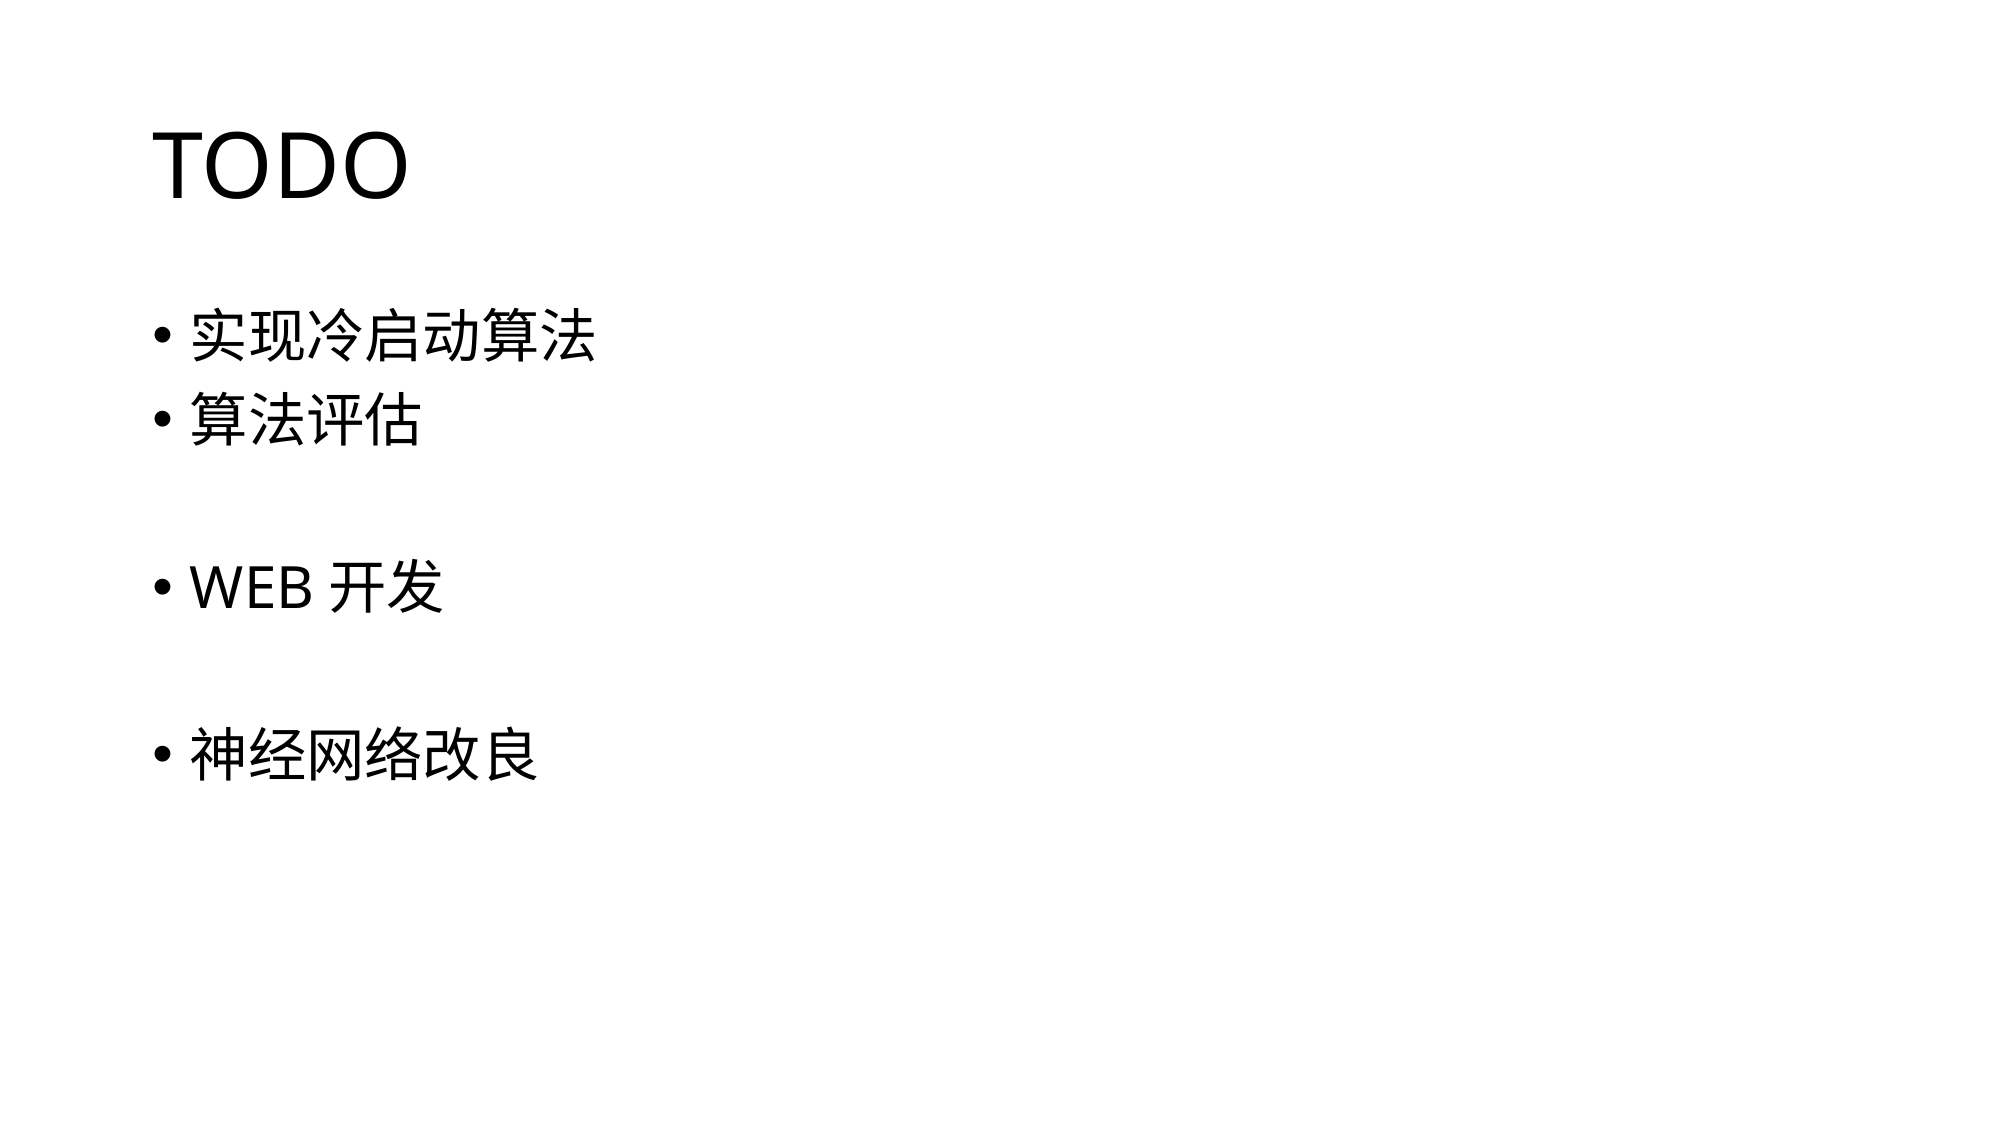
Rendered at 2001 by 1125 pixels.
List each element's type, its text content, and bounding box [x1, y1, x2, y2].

list 实现冷启动算法 算法评估 WEB开发 神经网络改良 [137, 299, 1863, 1014]
title TODO [137, 59, 1863, 278]
